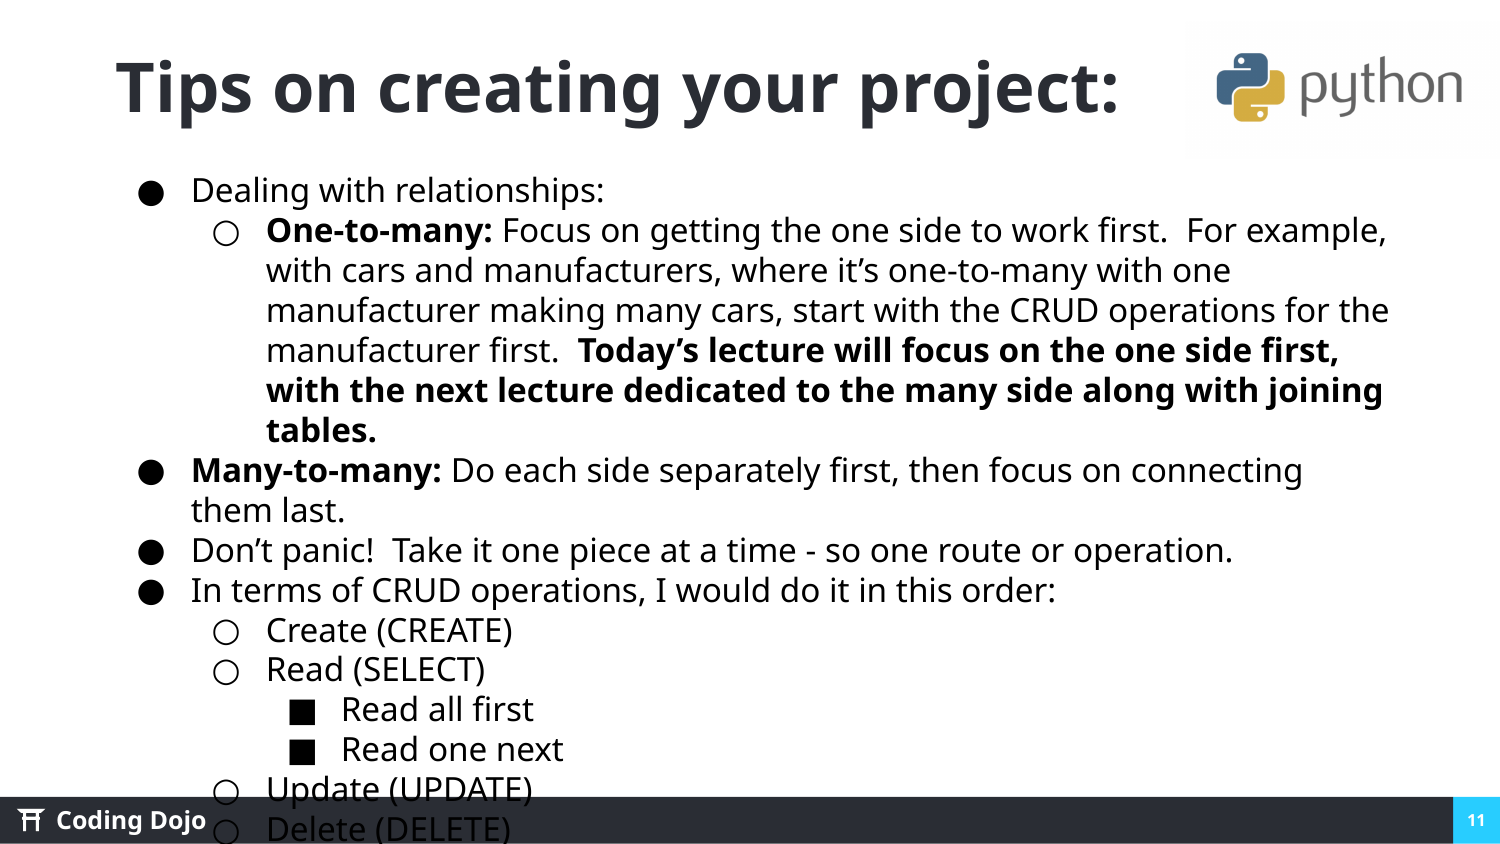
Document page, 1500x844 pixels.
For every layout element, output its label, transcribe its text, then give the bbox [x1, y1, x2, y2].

picture [15, 804, 47, 836]
picture [1185, 21, 1500, 159]
title Tips on creating your project: [104, 37, 1179, 143]
list Dealing with relationships: One-to-many: Focus on getting the one side to work first. For example, with cars and manufacturers, where it’s one-to-many with one manufacturer making many cars, start with the CRUD operations for the manufacturer first. Today’s lecture will focus on the one side first, with the next lecture dedicated to the many side along with joining tables. Many-to-many: Do each side separately first, then focus on connecting them last. Don’t panic! Take it one piece at a time - so one route or operation. In terms of CRUD operations, I would do it in this order: Create (CREATE) Read (SELECT) Read all first Read one next Update (UPDATE) Delete (DELETE) [104, 158, 1405, 786]
